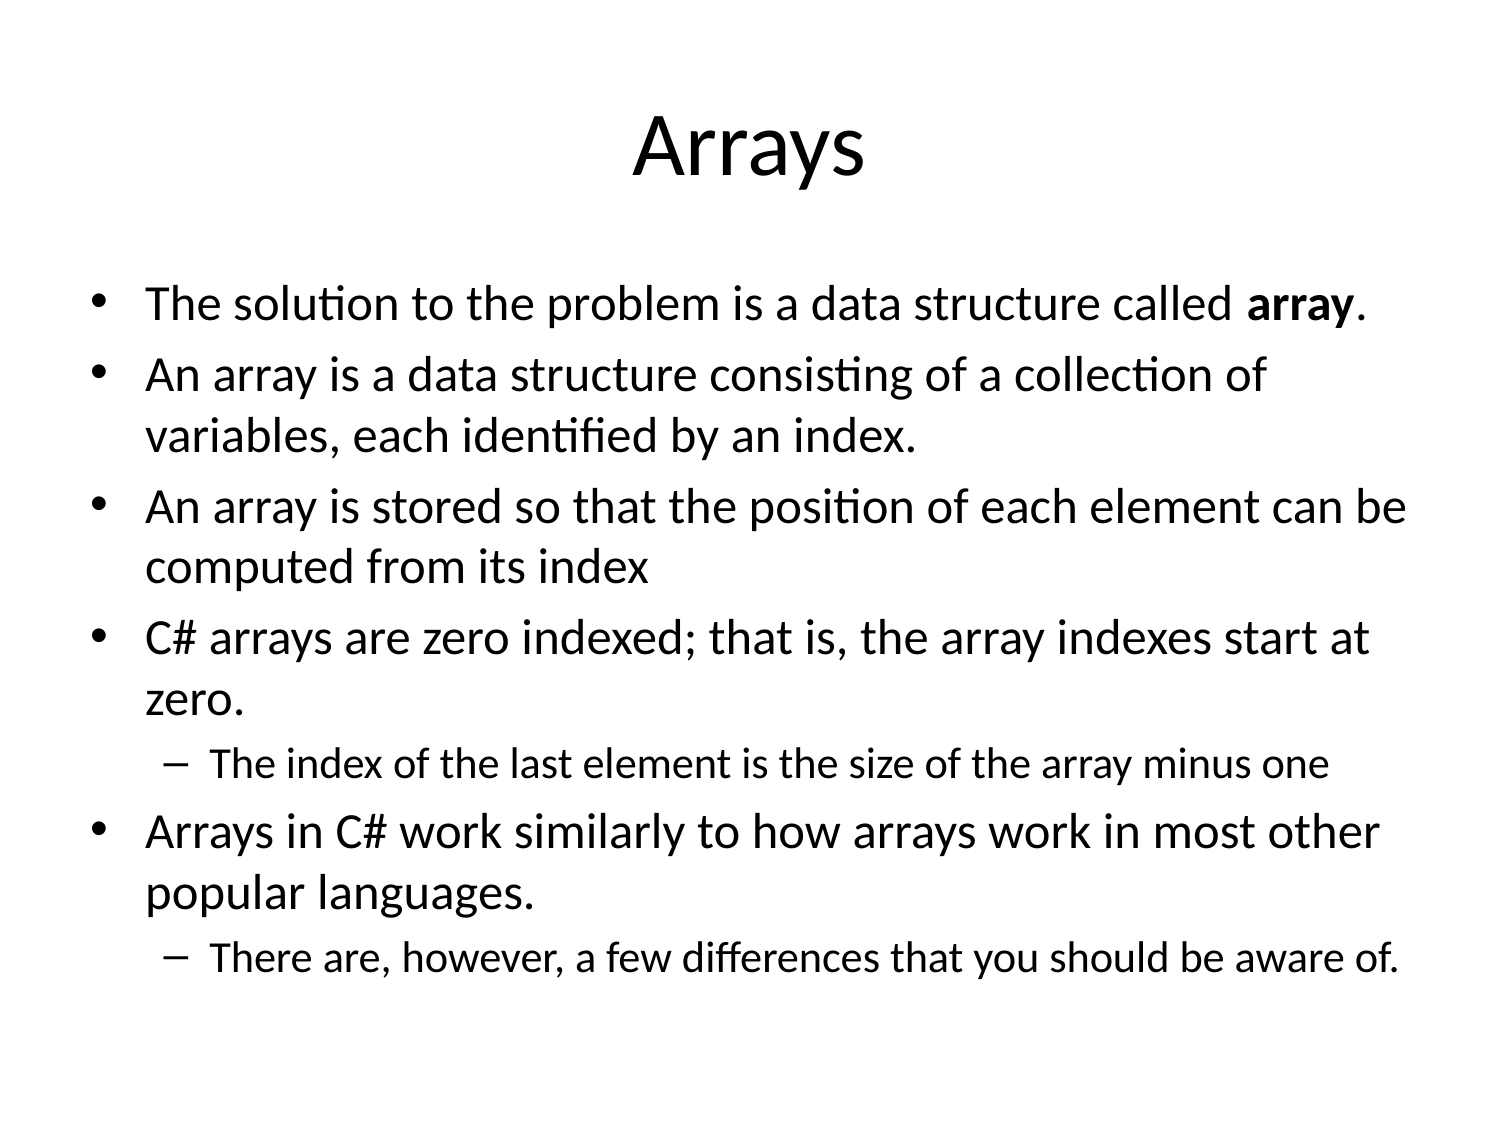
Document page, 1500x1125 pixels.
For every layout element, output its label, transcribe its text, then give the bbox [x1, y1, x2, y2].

list The solution to the problem is a data structure called array. An array is a data structure consisting of a collection of variables, each identified by an index. An array is stored so that the position of each element can be computed from its index C# arrays are zero indexed; that is, the array indexes start at zero. The index of the last element is the size of the array minus one Arrays in C# work similarly to how arrays work in most other popular languages. There are, however, a few differences that you should be aware of. [75, 262, 1425, 1005]
title Arrays [75, 45, 1425, 233]
